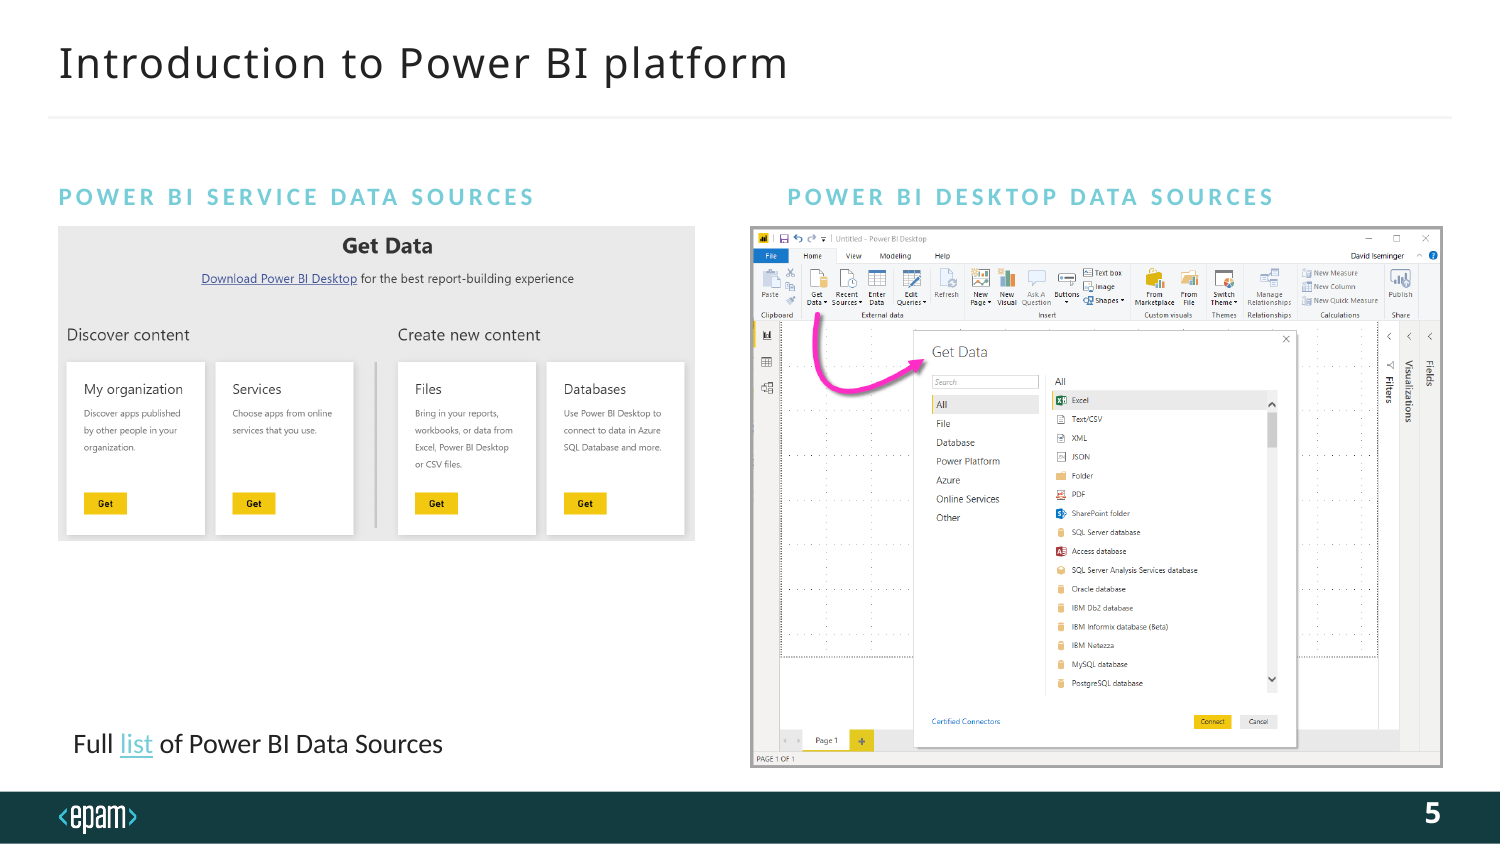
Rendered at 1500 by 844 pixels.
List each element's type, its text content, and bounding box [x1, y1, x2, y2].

slide_number 5 [1216, 791, 1442, 844]
list Power bi desktop data sources [787, 177, 1443, 226]
text_box Full list of Power BI Data Sources [58, 718, 704, 767]
picture [58, 226, 695, 541]
title Introduction to Power BI platform [59, 37, 1442, 87]
picture [749, 226, 1443, 768]
list Power bi service Data sources [58, 177, 713, 234]
